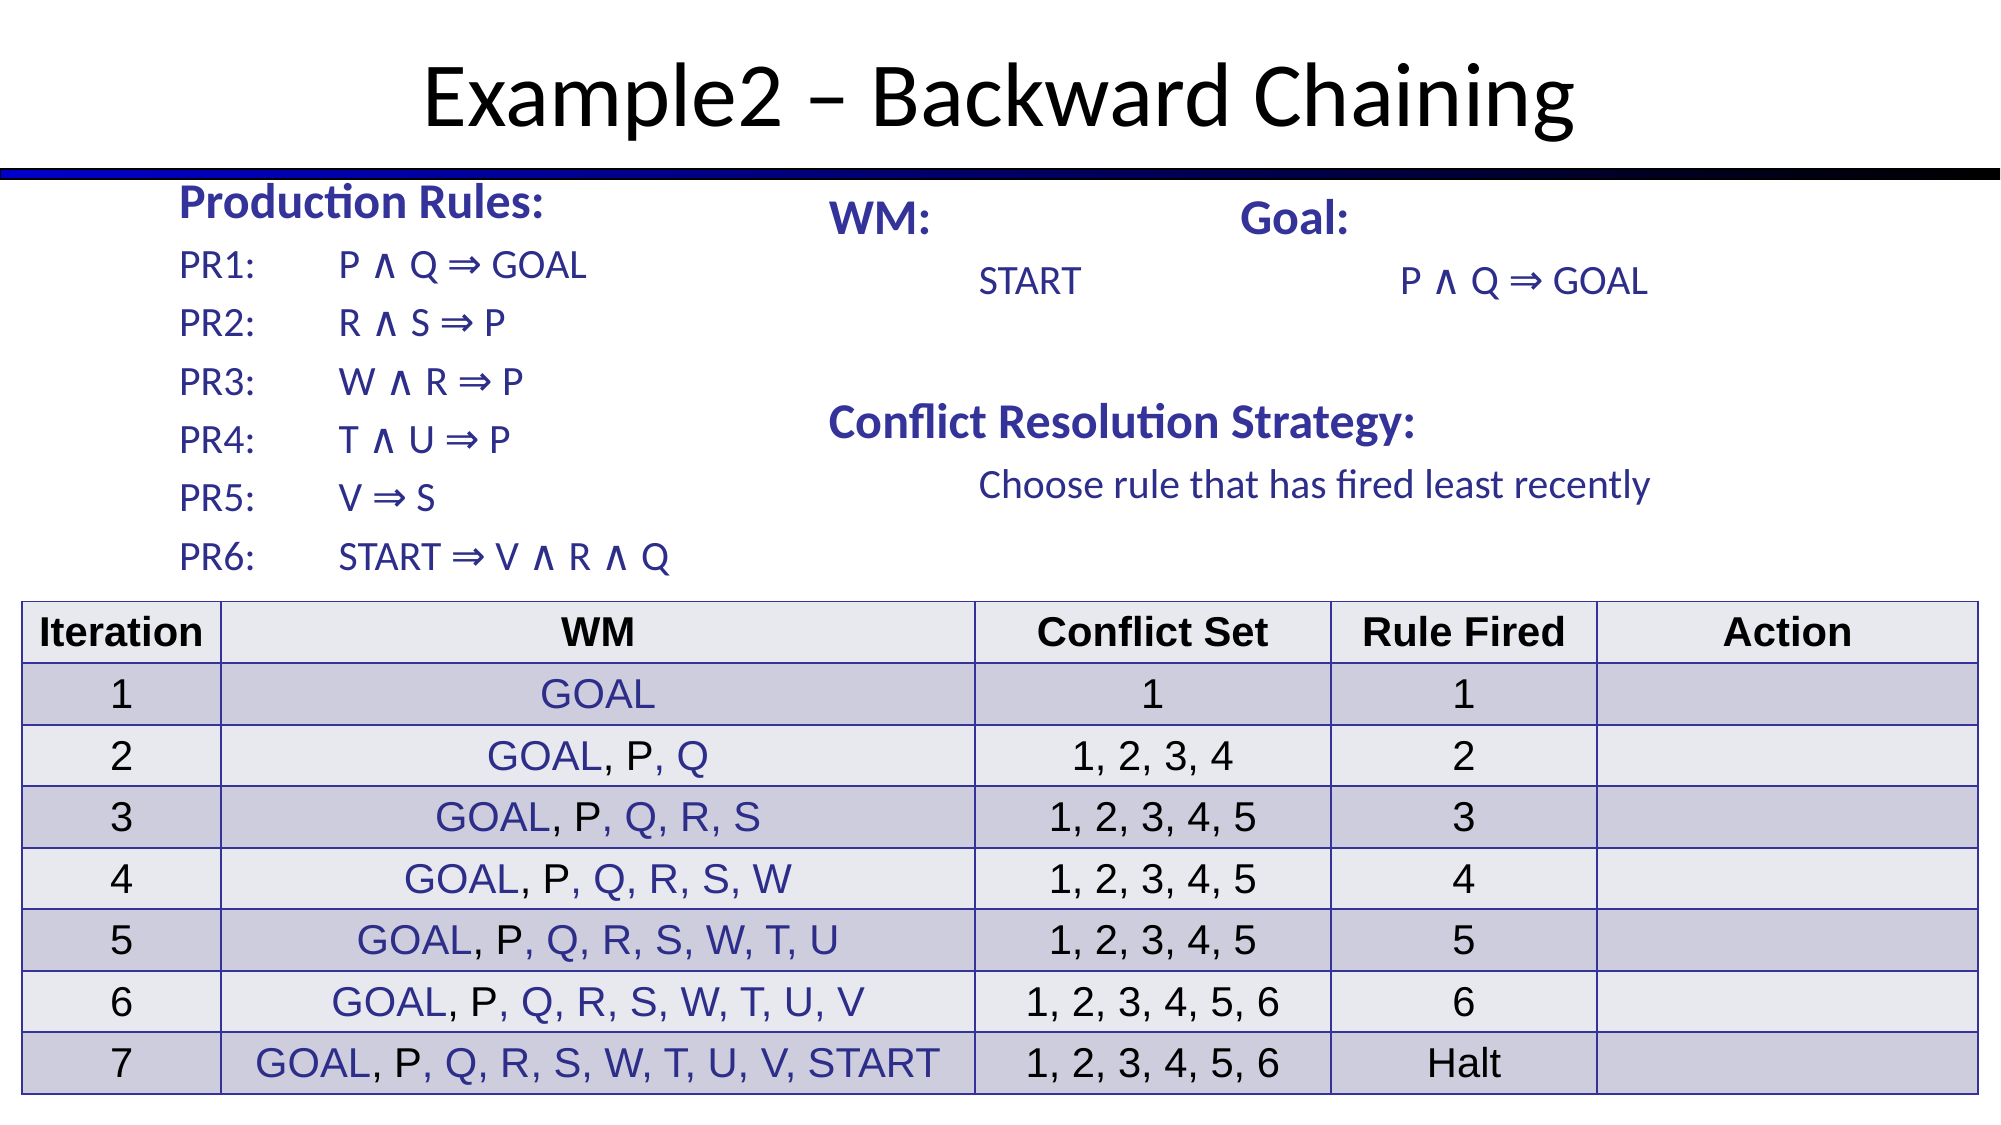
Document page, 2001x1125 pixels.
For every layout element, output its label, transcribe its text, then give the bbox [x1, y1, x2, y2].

table_cell GOAL, P, Q, R, S, W [222, 849, 974, 908]
text_box Conflict Resolution Strategy: Choose rule that has fired least recently [813, 381, 1877, 569]
table_cell 1, 2, 3, 4, 5, 6 [976, 972, 1330, 1031]
table_cell [1598, 910, 1977, 970]
table_header Action [1598, 602, 1977, 662]
table_cell 3 [1332, 787, 1596, 847]
table_cell 1, 2, 3, 4 [976, 726, 1330, 785]
table_cell 7 [23, 1033, 220, 1093]
table_cell GOAL, P, Q, R, S [222, 787, 974, 847]
table_cell 6 [23, 972, 220, 1031]
table_cell 1 [976, 664, 1330, 724]
table_cell 4 [23, 849, 220, 908]
table_cell [1598, 726, 1977, 785]
table_cell 1, 2, 3, 4, 5, 6 [976, 1033, 1330, 1093]
table_header Conflict Set [976, 602, 1330, 662]
table_header Rule Fired [1332, 602, 1596, 662]
table_cell [1598, 1033, 1977, 1093]
table_cell 3 [23, 787, 220, 847]
table_cell 2 [23, 726, 220, 785]
table_cell 1 [1332, 664, 1596, 724]
table_cell 2 [1332, 726, 1596, 785]
table_cell GOAL, P, Q, R, S, W, T, U, V, START [222, 1033, 974, 1093]
table_cell 4 [1332, 849, 1596, 908]
table_cell 1, 2, 3, 4, 5 [976, 849, 1330, 908]
table_cell GOAL, P, Q [222, 726, 974, 785]
table_cell 5 [1332, 910, 1596, 970]
table_header WM [222, 602, 974, 662]
table_cell Halt [1332, 1033, 1596, 1093]
table_cell GOAL, P, Q, R, S, W, T, U, V [222, 972, 974, 1031]
table_cell [1598, 787, 1977, 847]
table_cell 6 [1332, 972, 1596, 1031]
table_cell 1, 2, 3, 4, 5 [976, 910, 1330, 970]
table_header Iteration [23, 602, 220, 662]
table_cell GOAL [222, 664, 974, 724]
table_cell GOAL, P, Q, R, S, W, T, U [222, 910, 974, 970]
table_cell [1598, 849, 1977, 908]
title Example2 – Backward Chaining [0, 0, 2000, 184]
table_cell [1598, 664, 1977, 724]
list Production Rules: PR1: P ∧ Q ⇒ GOAL PR2: R ∧ S ⇒ P PR3: W ∧ R ⇒ P PR4: T ∧ U ⇒ P PR5: V ⇒ S PR6: START ⇒ V ∧ R ∧ Q [163, 160, 736, 601]
text_box WM: START [813, 176, 1148, 349]
table_cell [1598, 972, 1977, 1031]
text_box Goal: P ∧ Q ⇒ GOAL [1225, 176, 1947, 365]
table_cell 5 [23, 910, 220, 970]
table_cell 1 [23, 664, 220, 724]
table_cell 1, 2, 3, 4, 5 [976, 787, 1330, 847]
